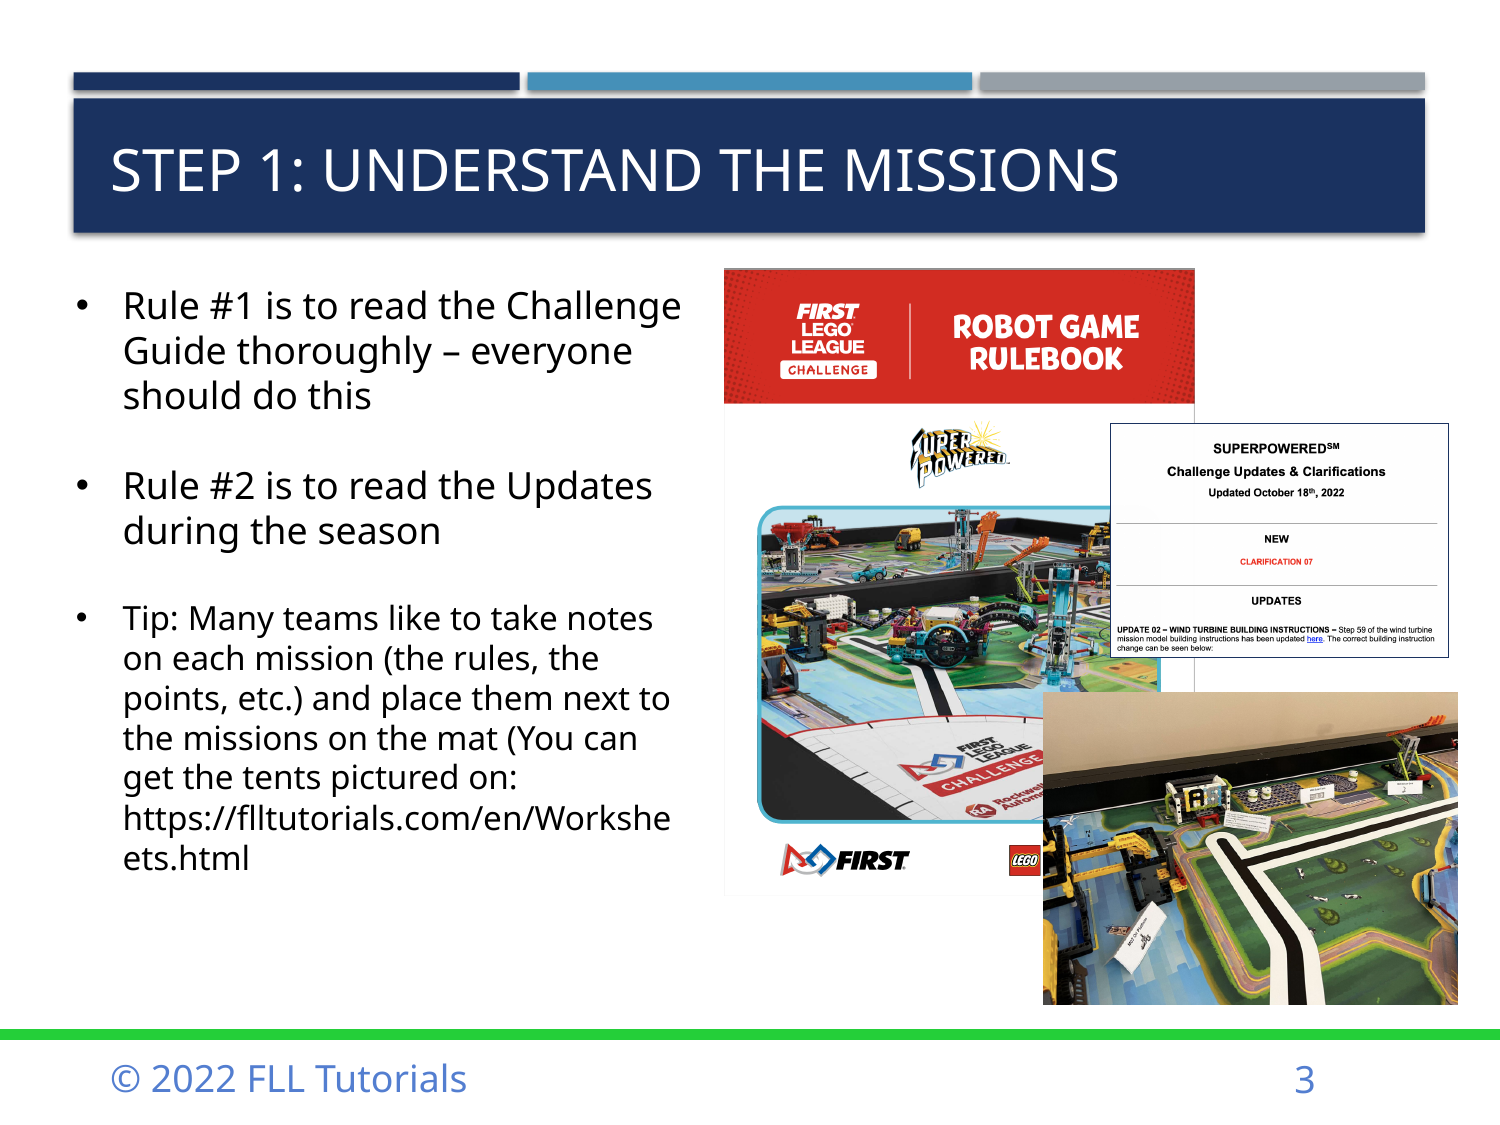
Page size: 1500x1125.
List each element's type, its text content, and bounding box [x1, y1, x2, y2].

text_box Rule #1 is to read the Challenge Guide thoroughly – everyone should do this Rule #2 is to read the Updates during the season Tip: Many teams like to take notes on each mission (the rules, the points, etc.) and place them next to the missions on the mat (You can get the tents pictured on: https://flltutorials.com/en/Worksheets.html [61, 274, 698, 884]
picture [723, 267, 1458, 1005]
title Step 1: Understand the Missions [95, 112, 1406, 211]
footer © 2022 FLL Tutorials [95, 1047, 895, 1108]
slide_number 3 [1279, 1048, 1406, 1109]
